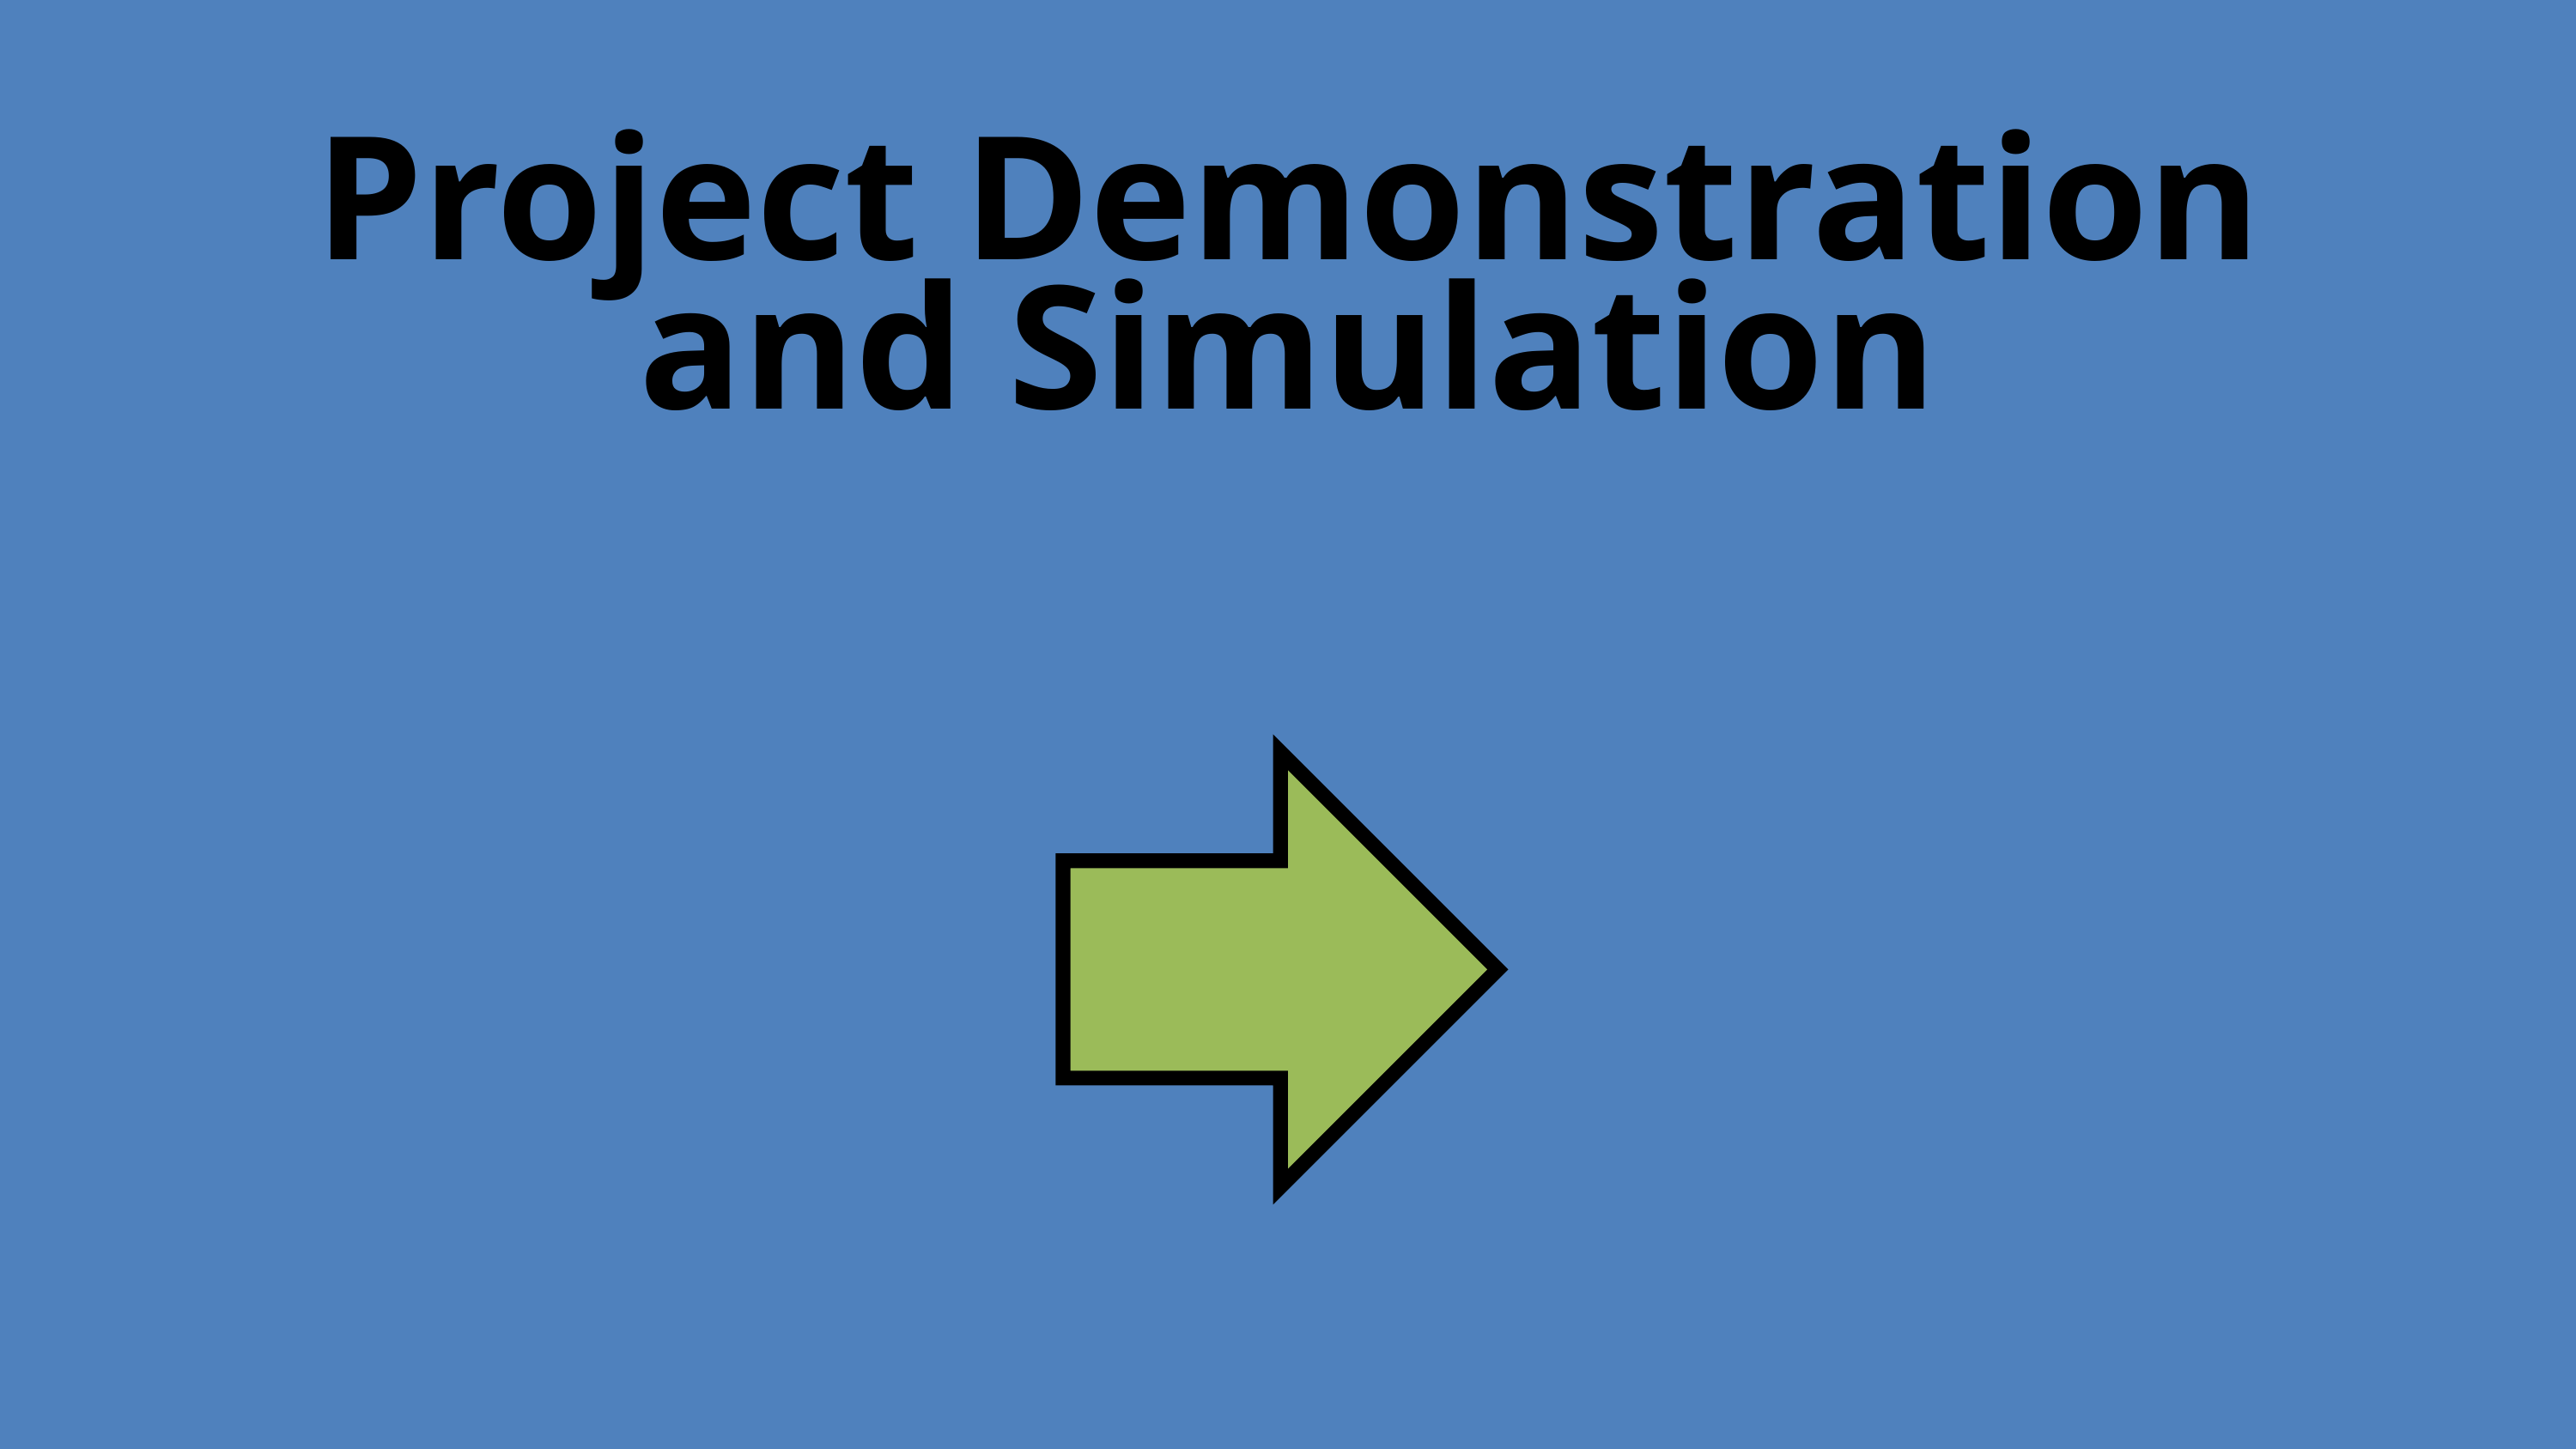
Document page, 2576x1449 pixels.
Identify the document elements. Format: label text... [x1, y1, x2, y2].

text_box [1063, 752, 1498, 1187]
text_box Project Demonstration and Simulation [233, 144, 2343, 444]
